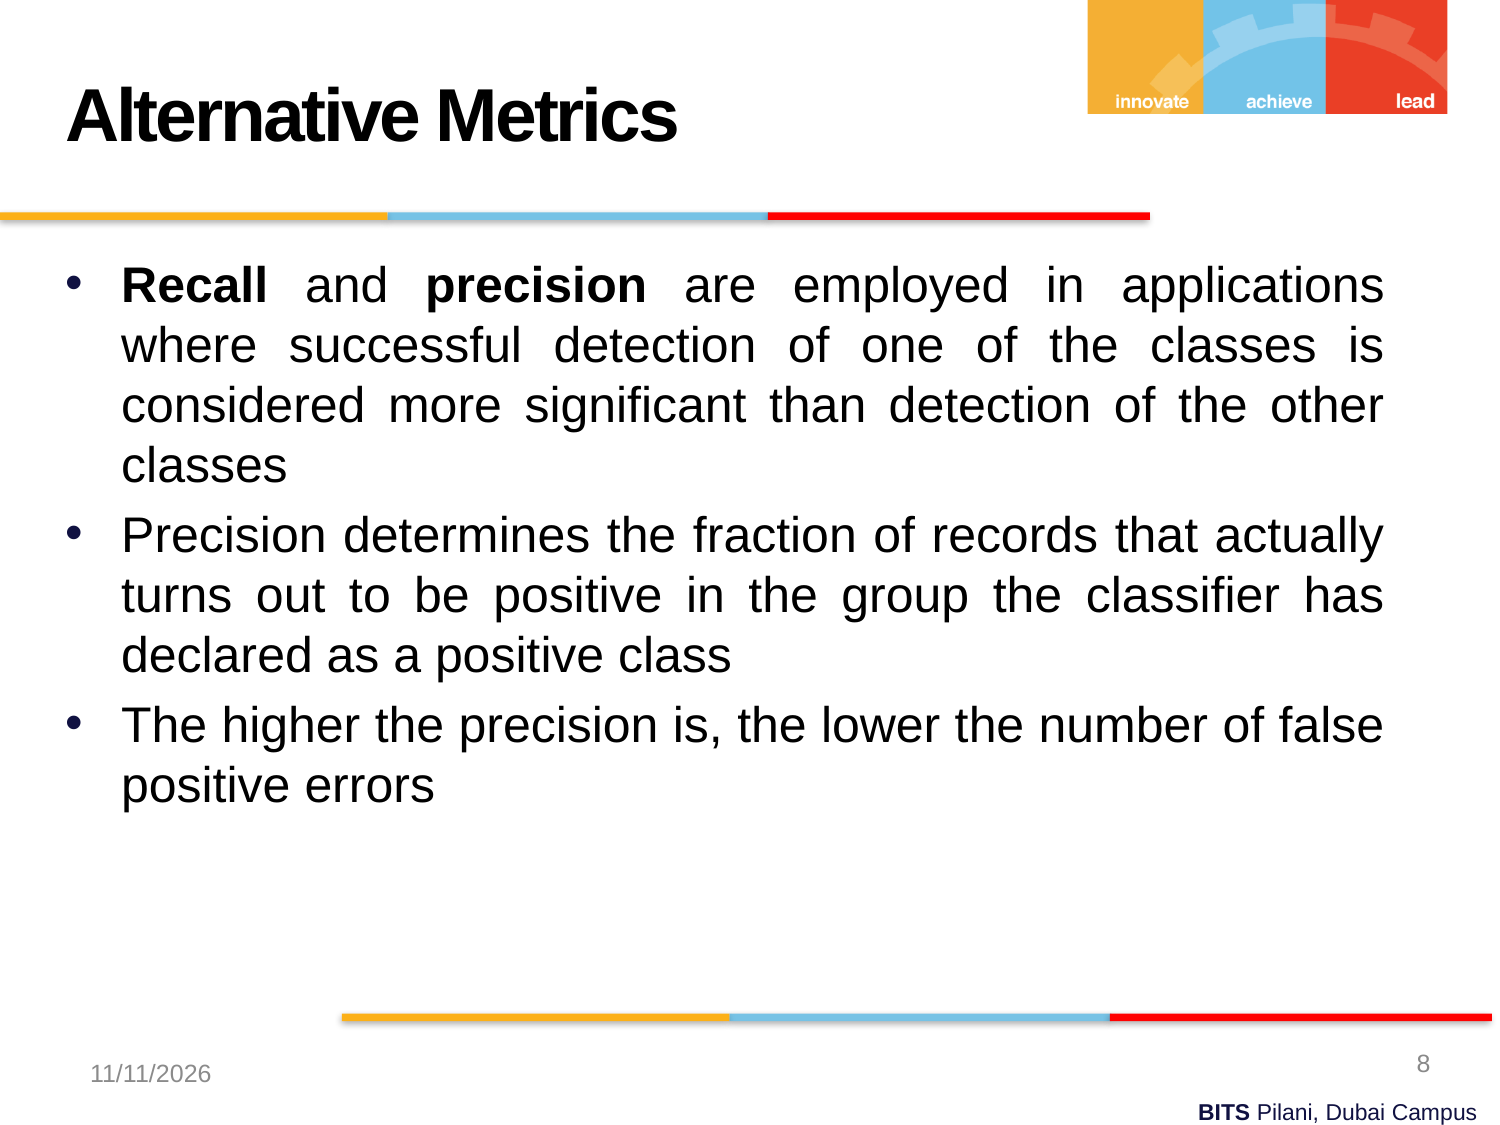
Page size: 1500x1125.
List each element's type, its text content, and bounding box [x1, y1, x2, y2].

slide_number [75, 1042, 425, 1103]
list Recall and precision are employed in applications where successful detection of one of the classes is considered more significant than detection of the other classes Precision determines the fraction of records that actually turns out to be positive in the group the classifier has declared as a positive class The higher the precision is, the lower the number of false positive errors [50, 245, 1400, 988]
slide_number 8 [1095, 1032, 1446, 1093]
picture [1087, 0, 1448, 114]
list Alternative Metrics [50, 24, 1088, 213]
